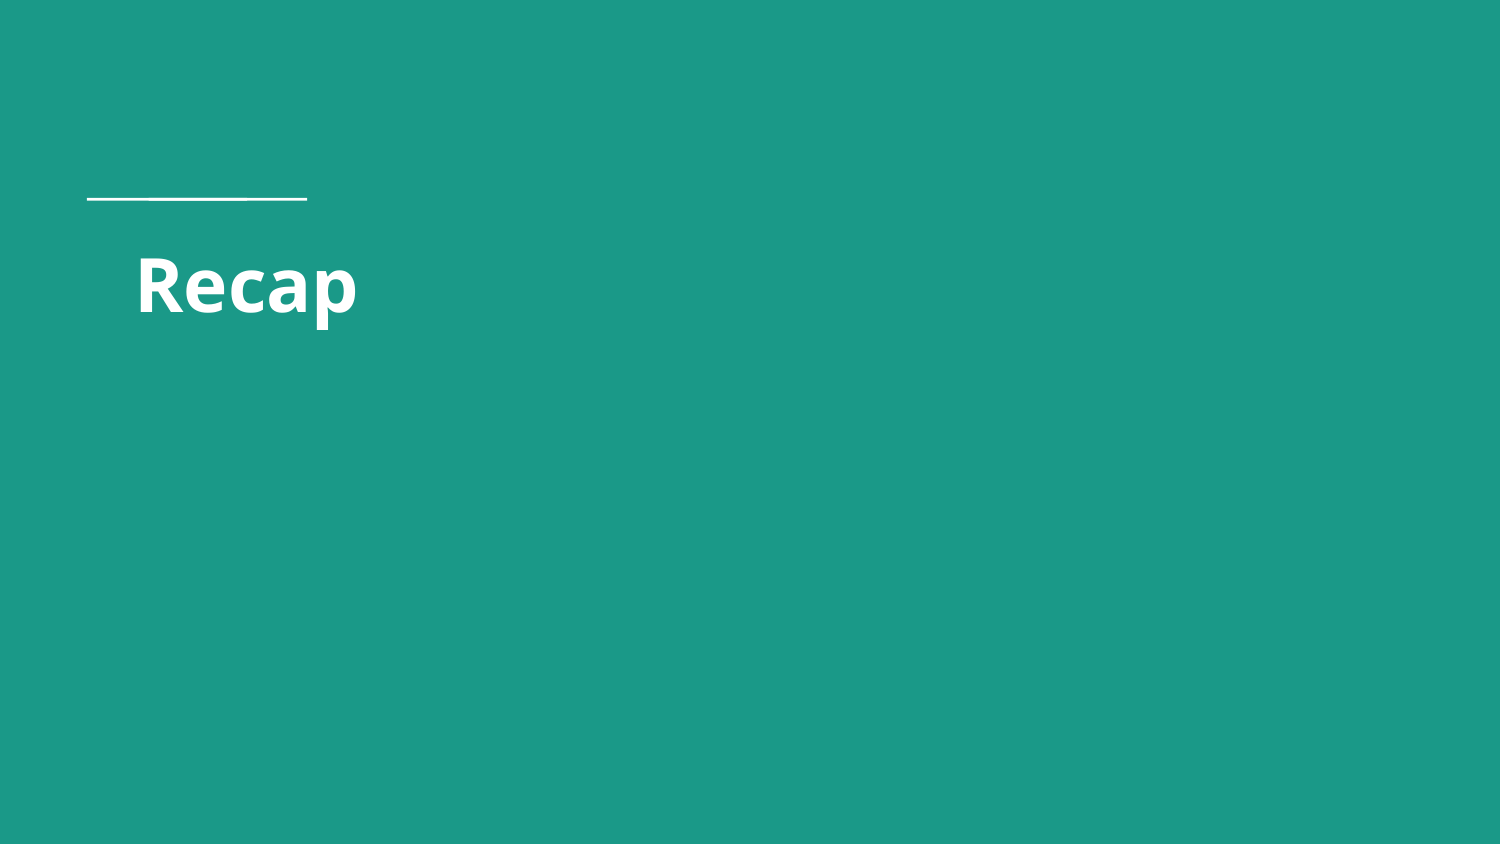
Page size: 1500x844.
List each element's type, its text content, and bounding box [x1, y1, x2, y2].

title Recap [119, 216, 1381, 466]
